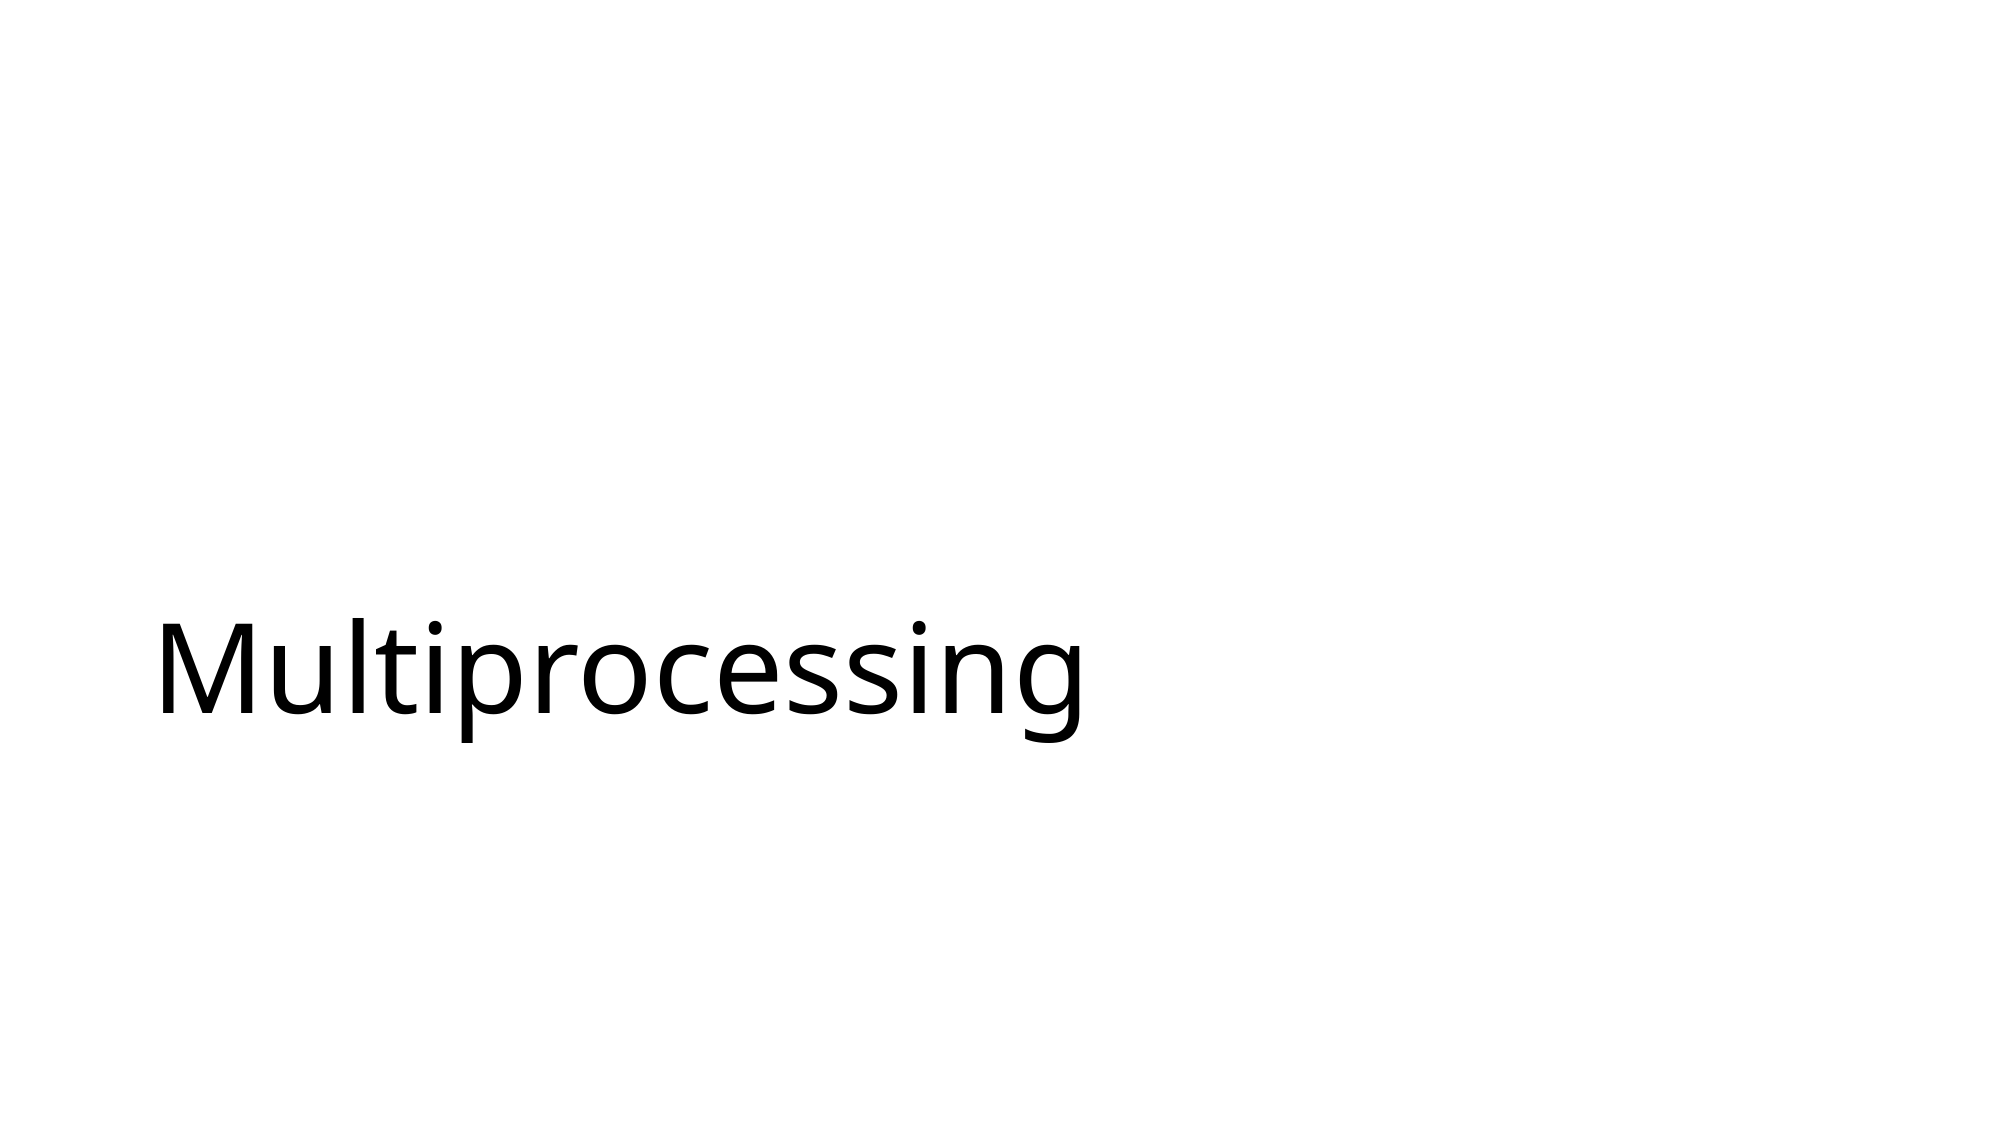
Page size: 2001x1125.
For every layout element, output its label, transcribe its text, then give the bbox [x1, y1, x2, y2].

title Multiprocessing [136, 280, 1862, 749]
